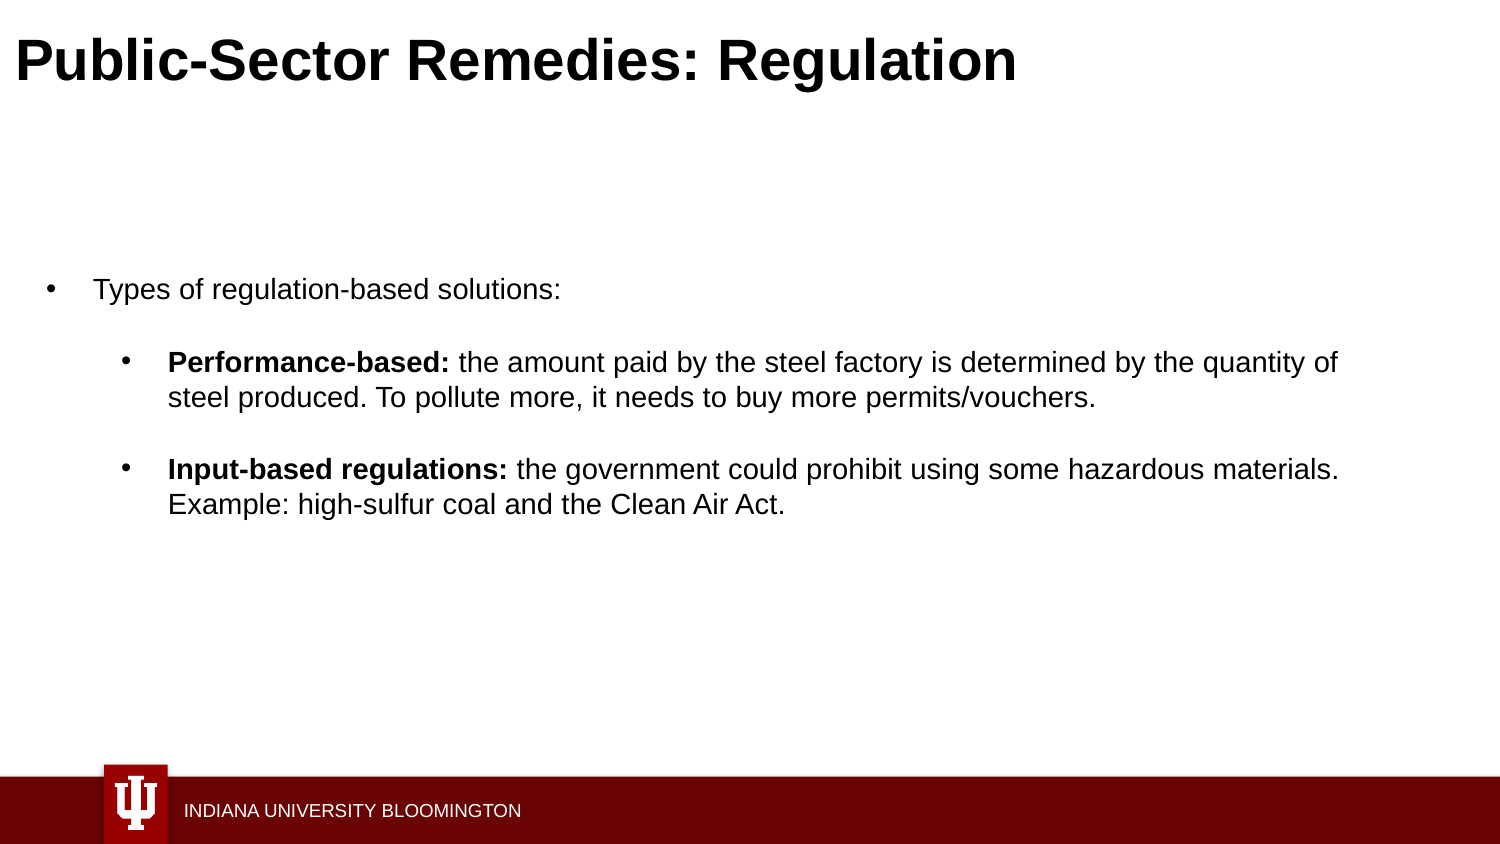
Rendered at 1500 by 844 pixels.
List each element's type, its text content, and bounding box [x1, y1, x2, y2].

text_box Types of regulation-based solutions: Performance-based: the amount paid by the steel factory is determined by the quantity of steel produced. To pollute more, it needs to buy more permits/vouchers. Input-based regulations: the government could prohibit using some hazardous materials. Example: high-sulfur coal and the Clean Air Act. [31, 263, 1419, 528]
title Public-Sector Remedies: Regulation [0, 0, 1500, 115]
